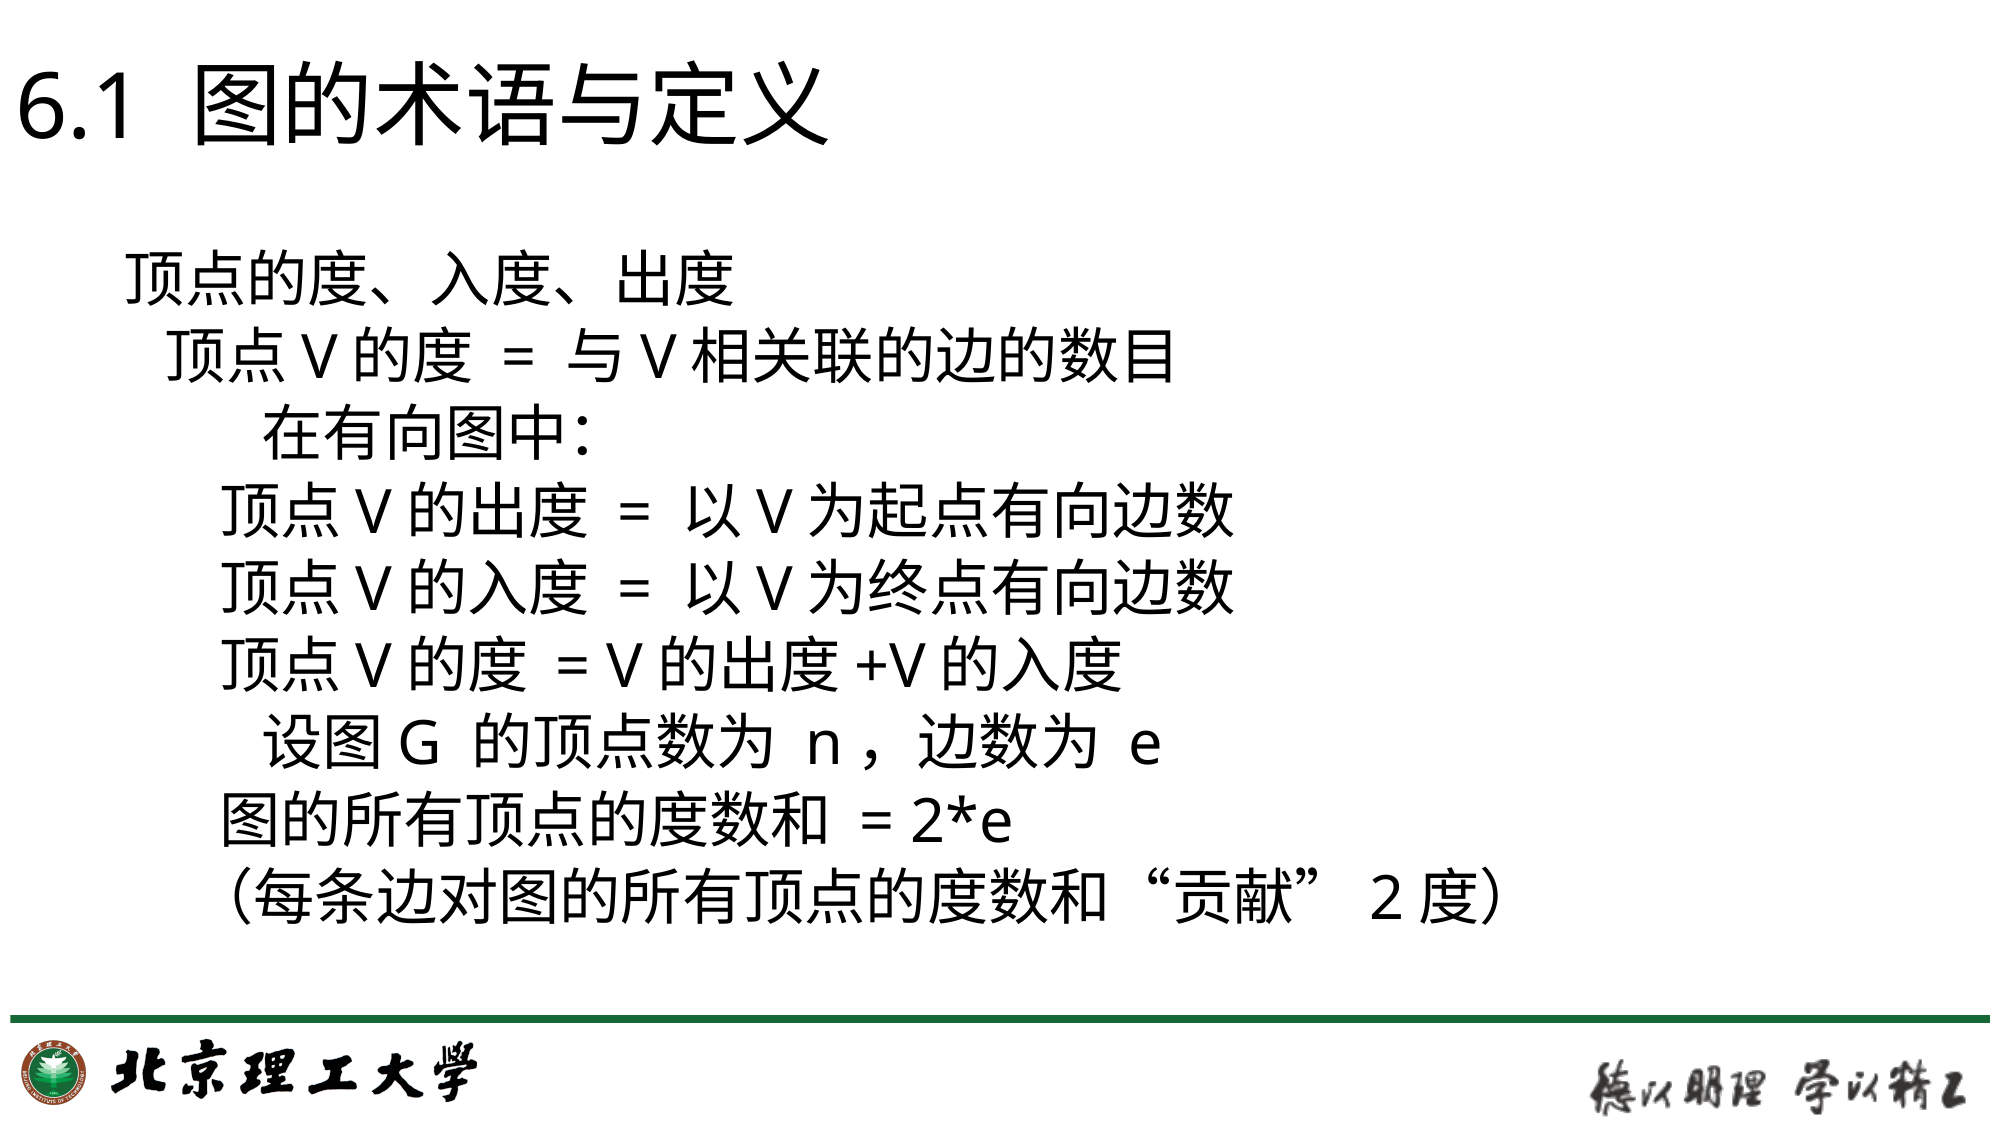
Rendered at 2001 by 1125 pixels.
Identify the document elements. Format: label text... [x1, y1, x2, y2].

picture [1550, 1036, 2000, 1125]
title 6.1 图的术语与定义 [0, 0, 1725, 218]
picture [20, 1023, 500, 1123]
list 顶点的度、入度、出度 顶点V的度 = 与V相关联的边的数目 在有向图中： 顶点V的出度 = 以V为起点有向边数 顶点V的入度 = 以V为终点有向边数 顶点V的度 = V的出度+V的入度 设图G 的顶点数为 n，边数为 e 图的所有顶点的度数和 = 2*e （每条边对图的所有顶点的度数和“贡献”2度） [108, 228, 1834, 943]
